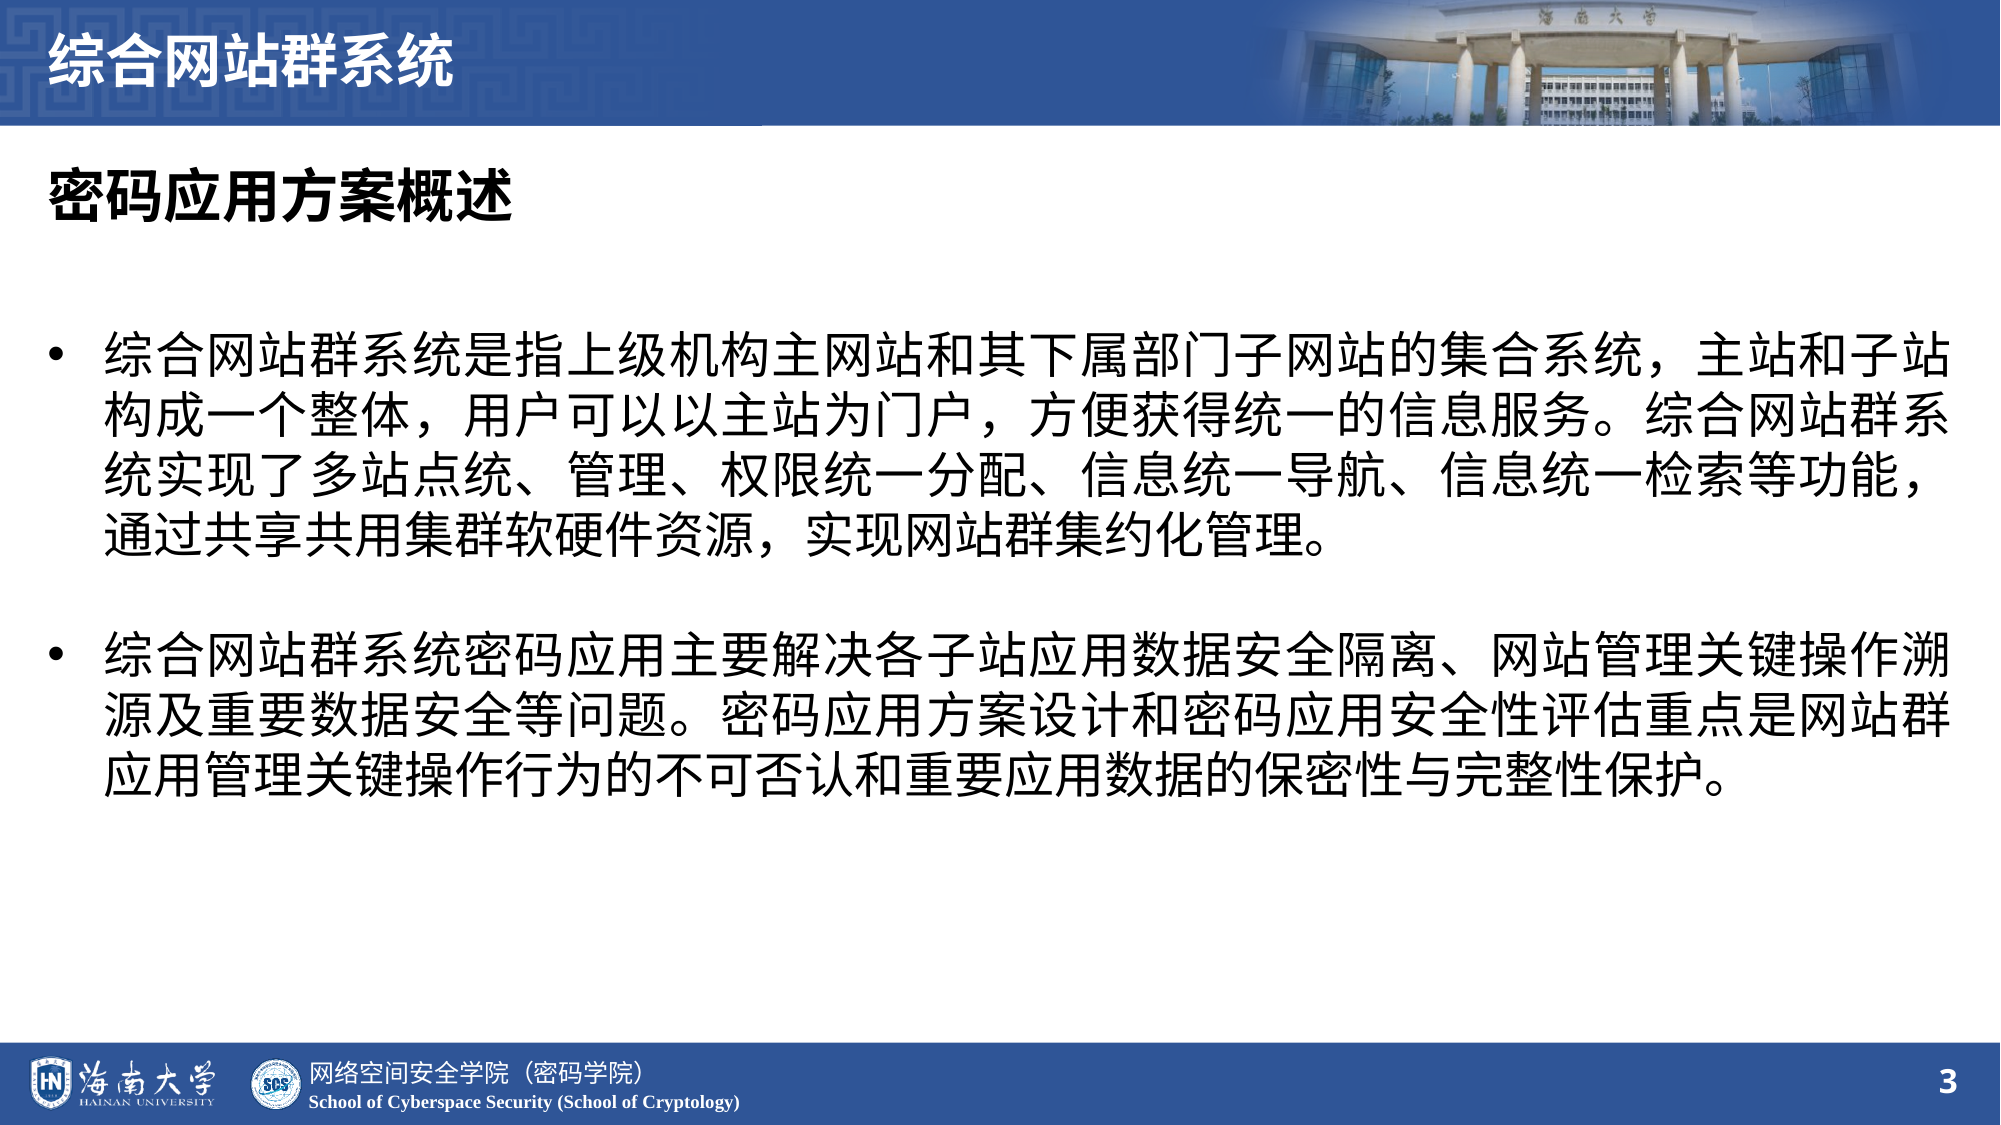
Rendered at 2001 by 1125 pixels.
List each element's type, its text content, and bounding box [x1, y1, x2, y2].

picture [245, 1053, 306, 1114]
picture [1190, 0, 2000, 126]
picture [27, 1054, 219, 1113]
slide_number 3 [1522, 1053, 1973, 1114]
list 综合网站群系统 [32, 17, 1297, 109]
list 综合网站群系统是指上级机构主网站和其下属部门子网站的集合系统，主站和子站构成一个整体，用户可以以主站为门户，方便获得统一的信息服务。综合网站群系统实现了多站点统、管理、权限统一分配、信息统一导航、信息统一检索等功能，通过共享共用集群软硬件资源，实现网站群集约化管理。 综合网站群系统密码应用主要解决各子站应用数据安全隔离、网站管理关键操作溯源及重要数据安全等问题。密码应用方案设计和密码应用安全性评估重点是网站群应用管理关键操作行为的不可否认和重要应用数据的保密性与完整性保护。 [32, 255, 1968, 997]
list 密码应用方案概述 [32, 151, 1968, 245]
